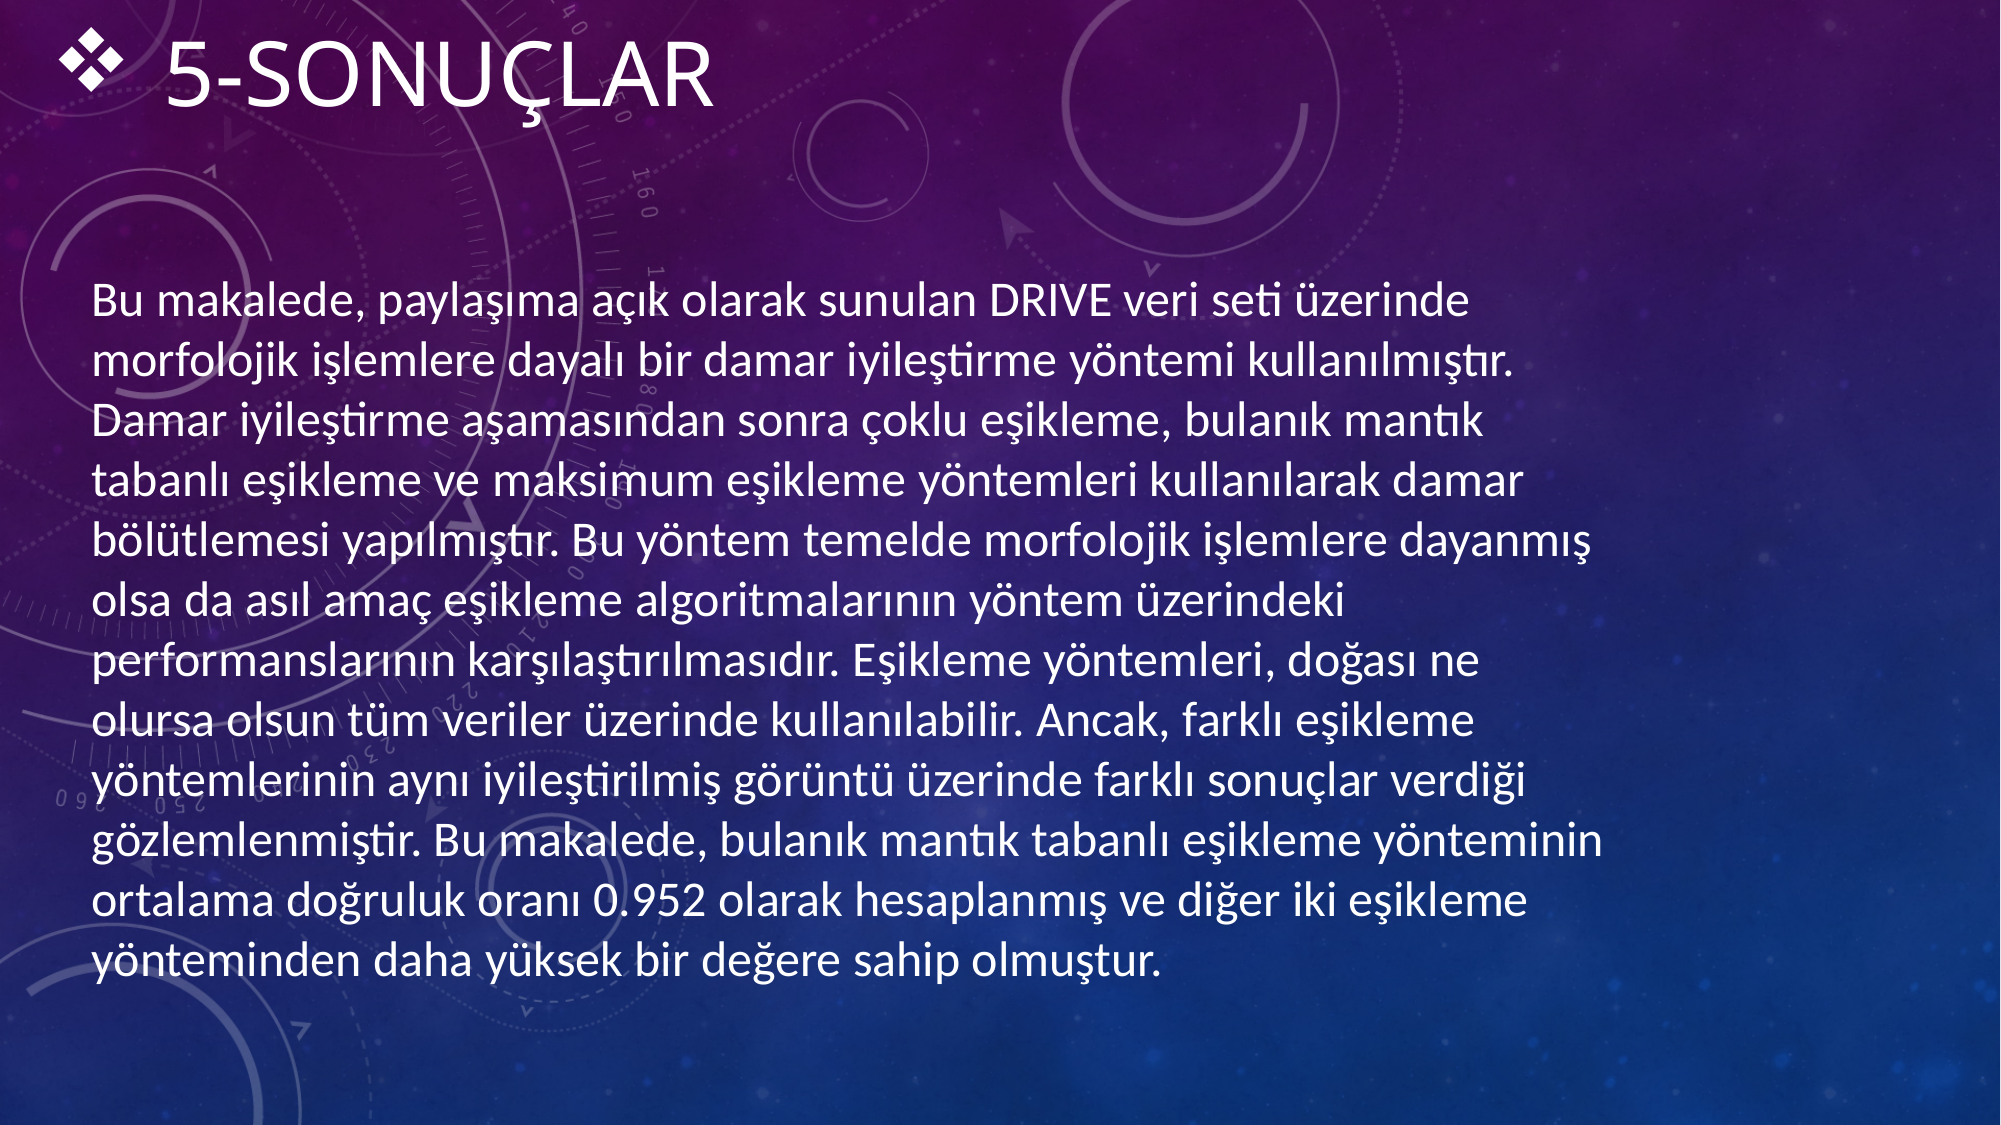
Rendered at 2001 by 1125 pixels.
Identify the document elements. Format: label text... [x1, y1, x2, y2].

text_box [1040, 108, 1904, 241]
title 5-sonuçlar [36, 8, 960, 241]
subtitle Bu makalede, paylaşıma açık olarak sunulan DRIVE veri seti üzerinde morfolojik işlemlere dayalı bir damar iyileştirme yöntemi kullanılmıştır. Damar iyileştirme aşamasından sonra çoklu eşikleme, bulanık mantık tabanlı eşikleme ve maksimum eşikleme yöntemleri kullanılarak damar bölütlemesi yapılmıştır. Bu yöntem temelde morfolojik işlemlere dayanmış olsa da asıl amaç eşikleme algoritmalarının yöntem üzerindeki performanslarının karşılaştırılmasıdır. Eşikleme yöntemleri, doğası ne olursa olsun tüm veriler üzerinde kullanılabilir. Ancak, farklı eşikleme yöntemlerinin aynı iyileştirilmiş görüntü üzerinde farklı sonuçlar verdiği gözlemlenmiştir. Bu makalede, bulanık mantık tabanlı eşikleme yönteminin ortalama doğruluk oranı 0.952 olarak hesaplanmış ve diğer iki eşikleme yönteminden daha yüksek bir değere sahip olmuştur. [76, 258, 1624, 786]
picture [0, 0, 2001, 1125]
